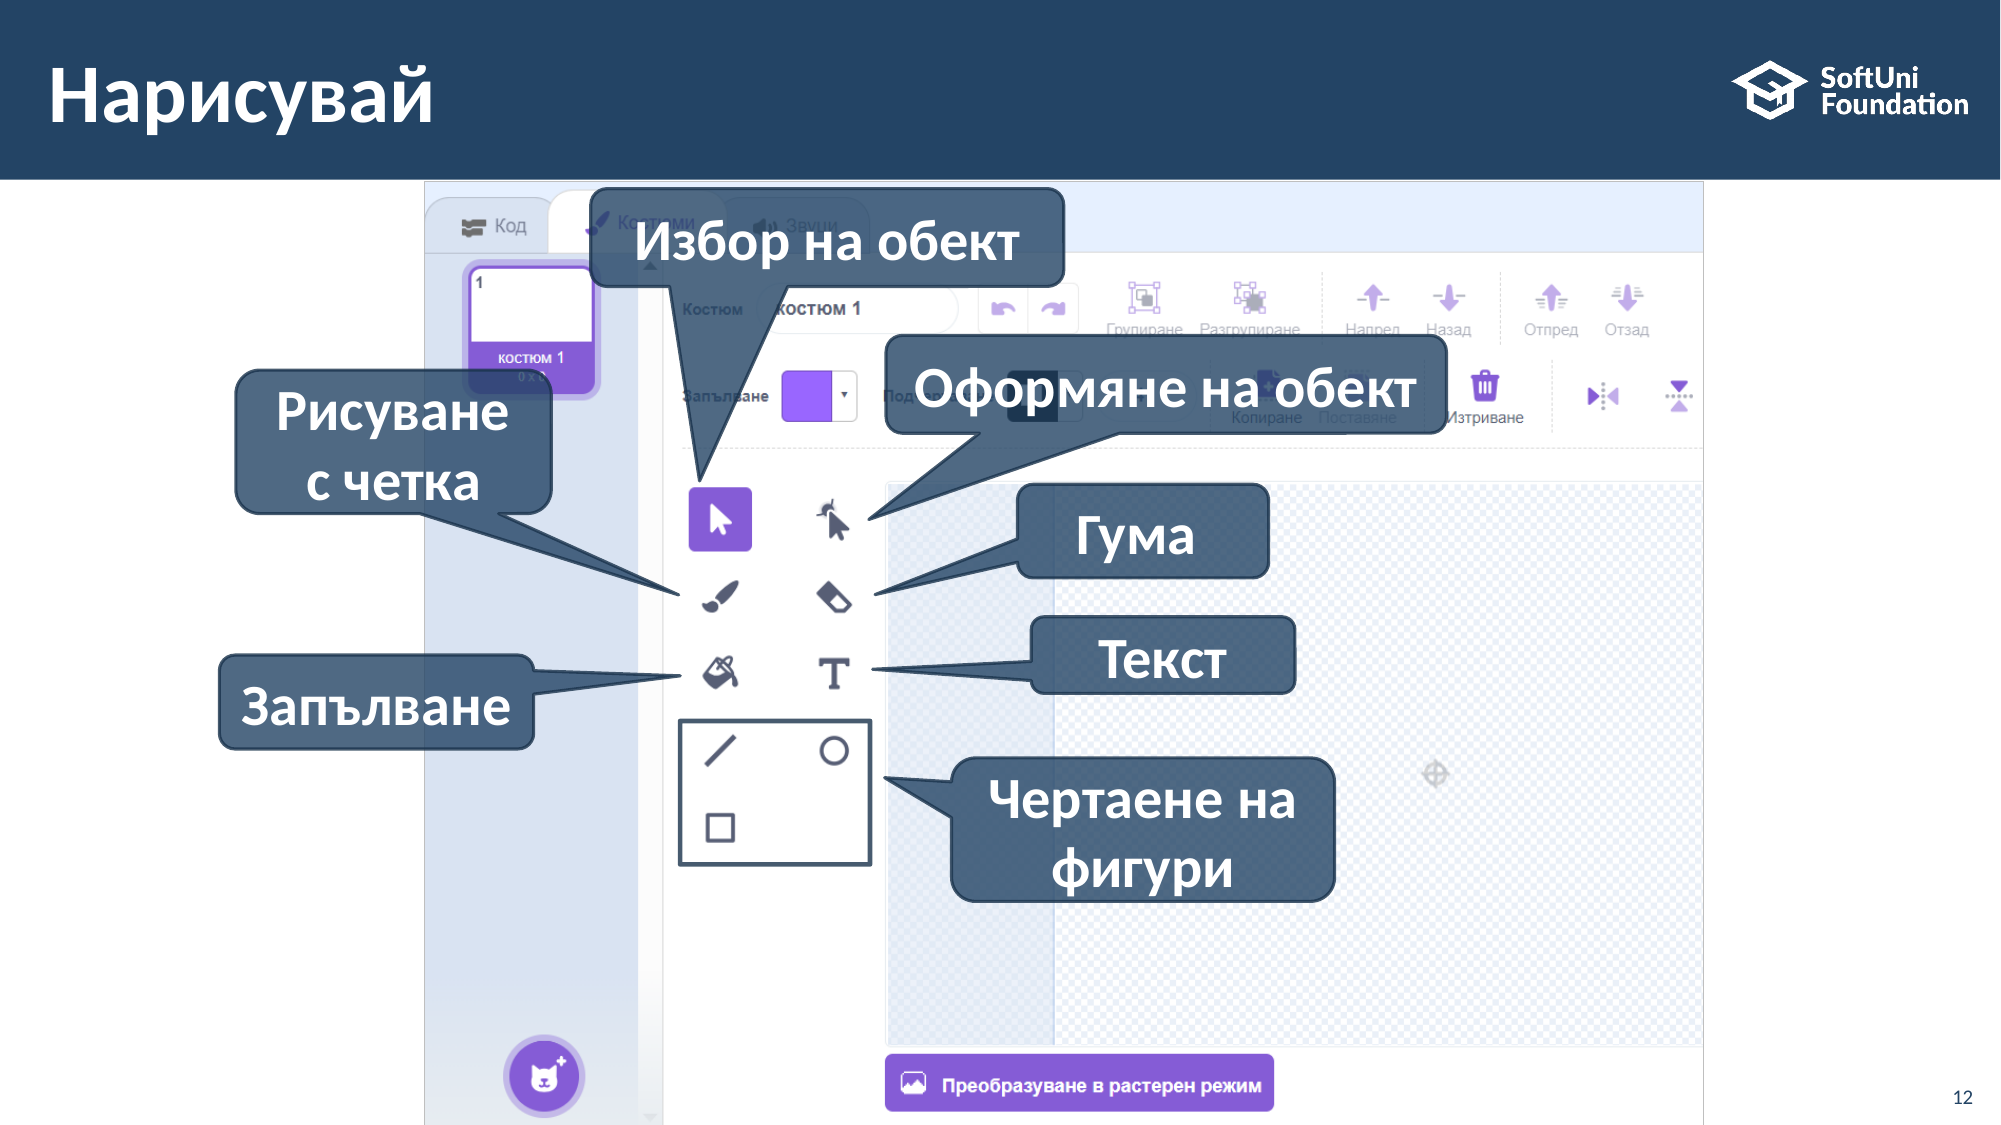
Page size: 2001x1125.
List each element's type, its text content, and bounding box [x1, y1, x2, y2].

text_box Запълване [217, 652, 418, 752]
title Нарисувай [31, 16, 1716, 162]
text_box Рисуване с четка [233, 368, 418, 516]
picture [423, 181, 1704, 1125]
picture [1731, 60, 1968, 120]
slide_number 12 [1927, 1067, 1989, 1117]
